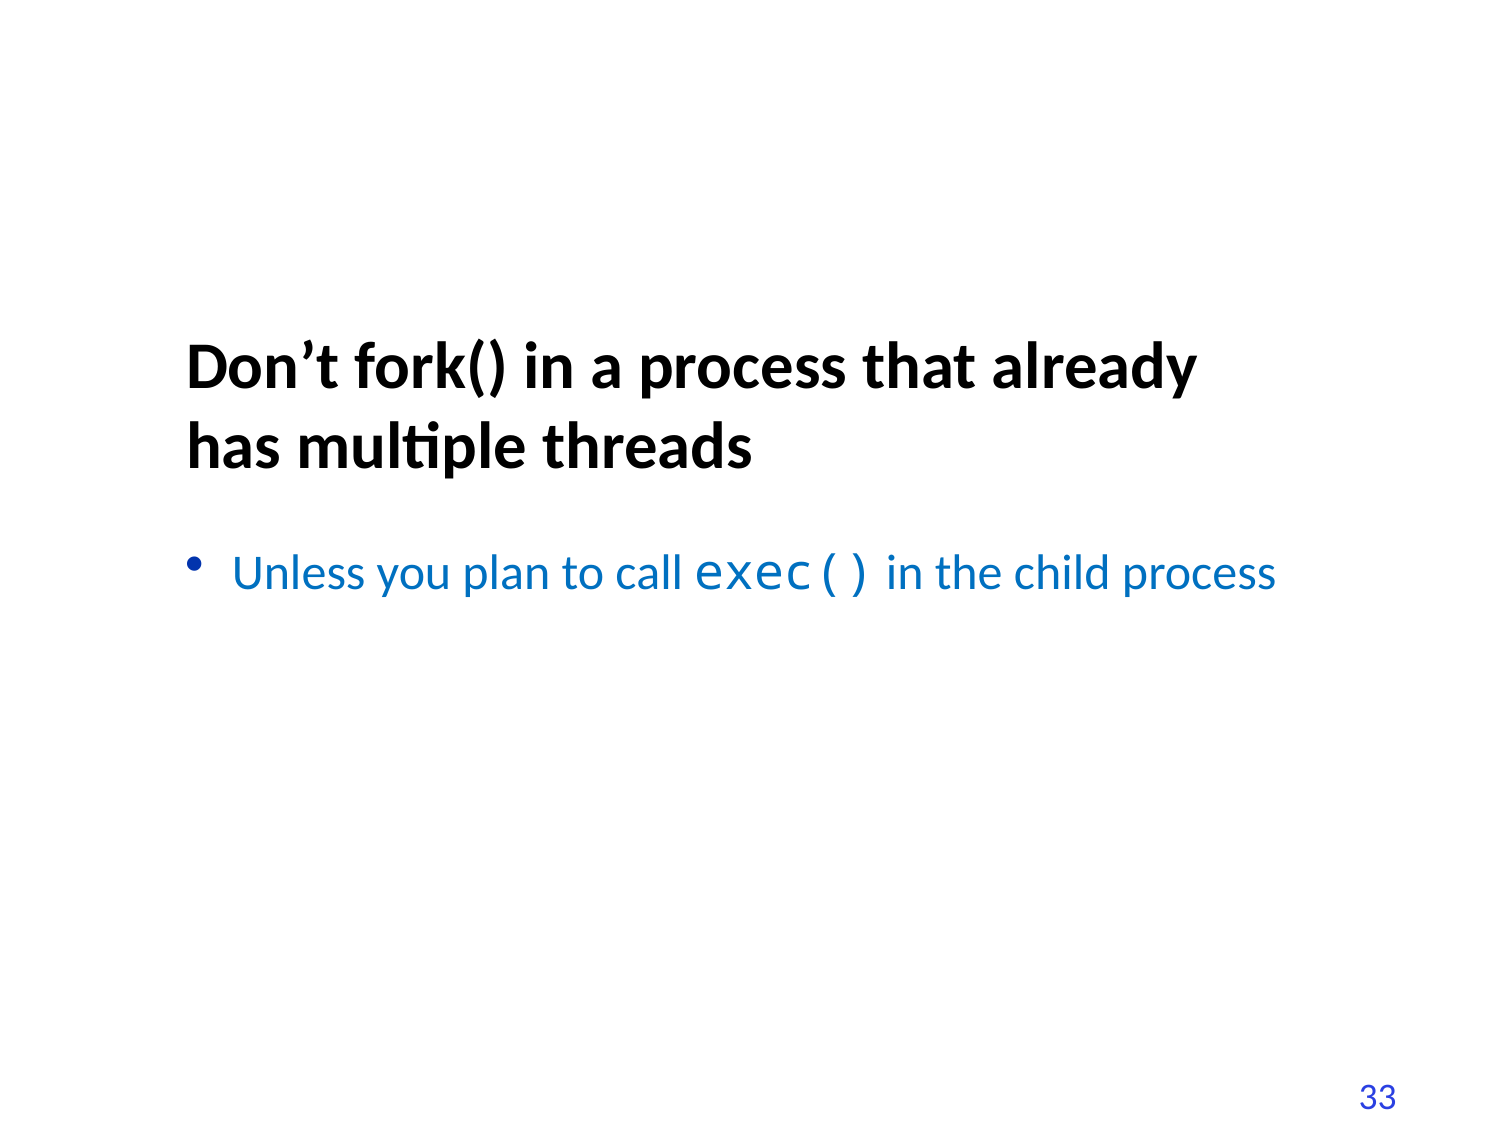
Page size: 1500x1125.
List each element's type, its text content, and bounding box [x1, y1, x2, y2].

list Unless you plan to call exec() in the child process [170, 538, 1446, 785]
text_box Don’t fork() in a process that already has multiple threads [171, 314, 1261, 490]
